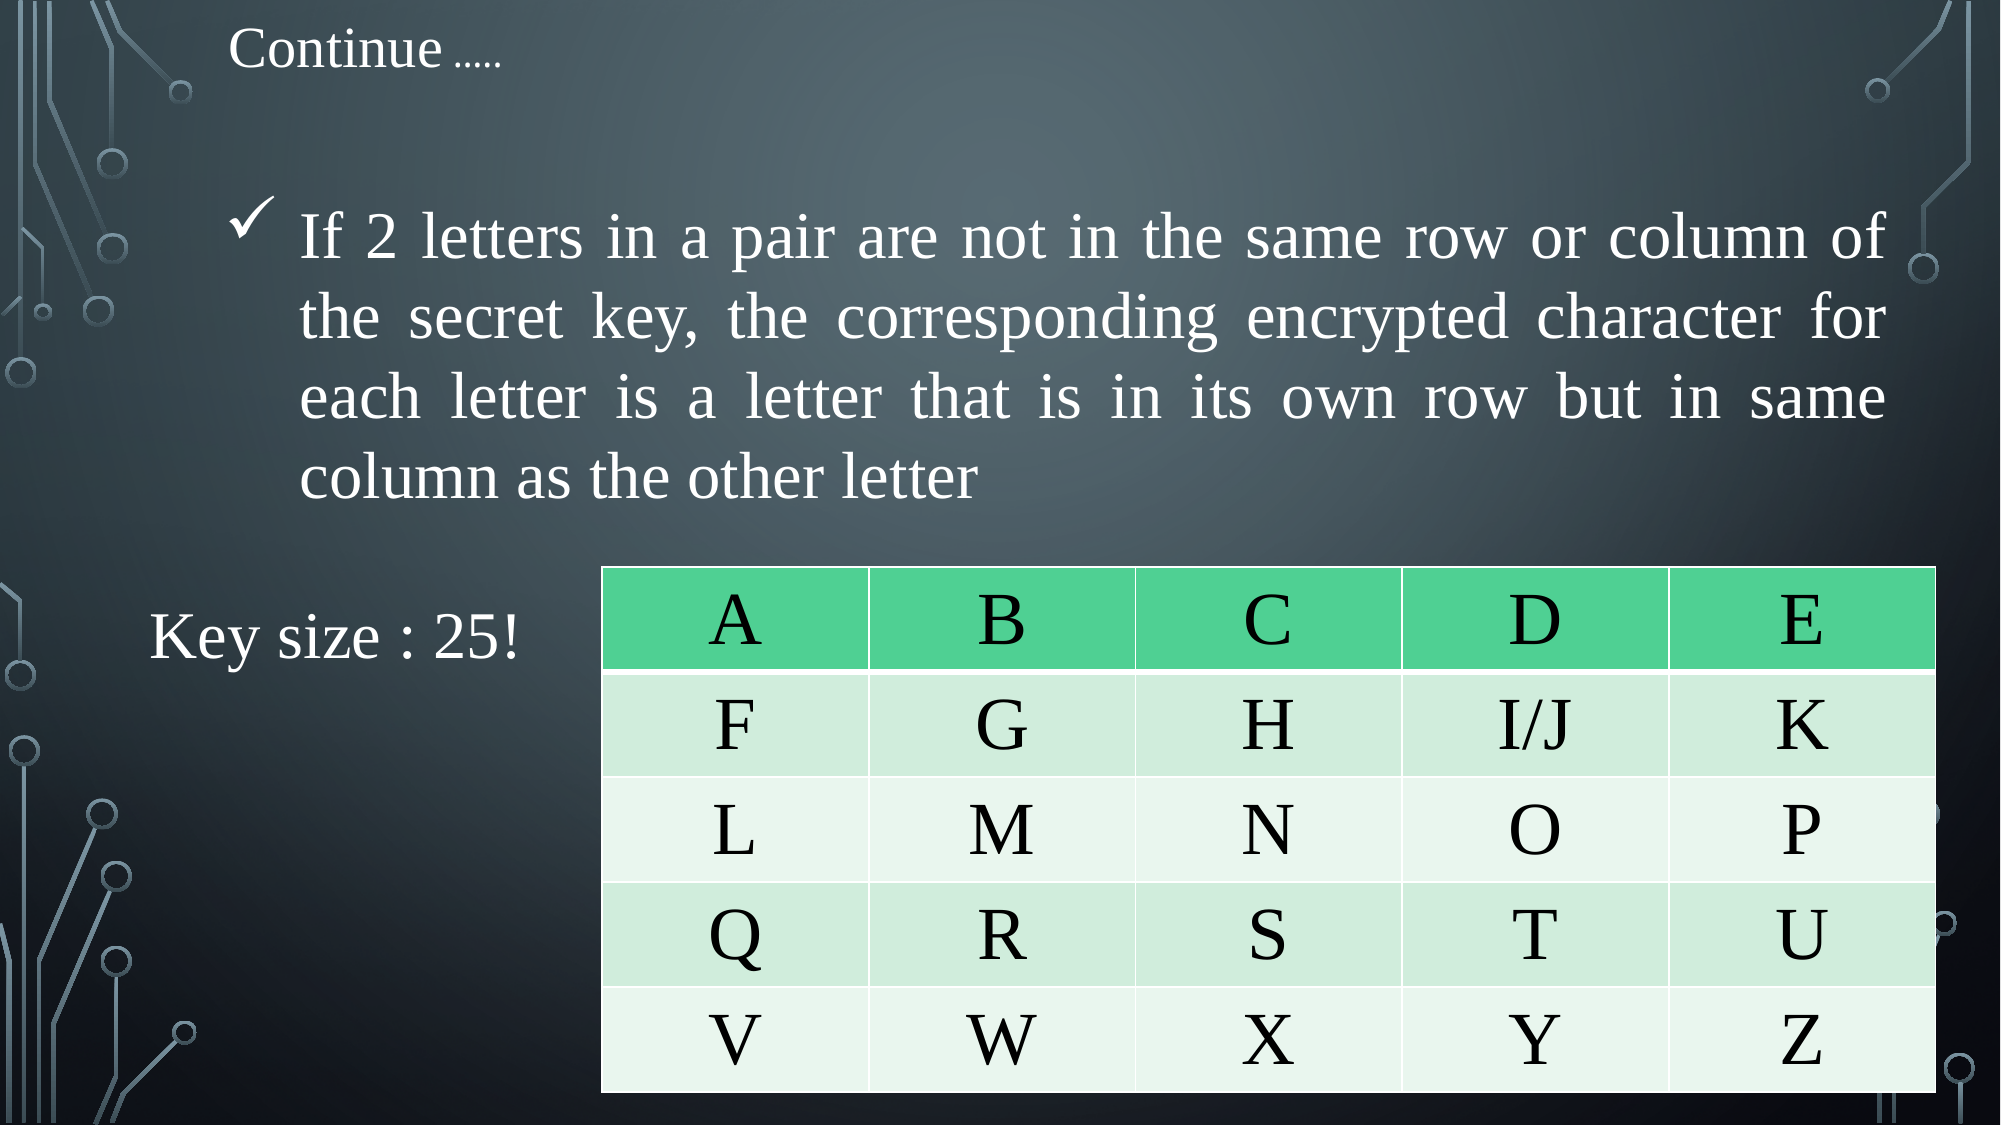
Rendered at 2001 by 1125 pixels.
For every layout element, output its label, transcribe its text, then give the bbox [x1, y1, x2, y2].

table_cell I/J [1403, 675, 1668, 776]
table_cell K [1670, 675, 1935, 776]
table_cell Q [603, 883, 868, 986]
table_header B [870, 568, 1135, 669]
table_cell F [603, 675, 868, 776]
table_cell N [1136, 778, 1401, 881]
table_cell U [1670, 883, 1935, 986]
table_cell V [603, 988, 868, 1091]
table_cell O [1403, 778, 1668, 881]
table_cell S [1136, 883, 1401, 986]
table_header D [1403, 568, 1668, 669]
table_cell R [870, 883, 1135, 986]
table_cell T [1403, 883, 1668, 986]
table_cell X [1136, 988, 1401, 1091]
table_cell Y [1403, 988, 1668, 1091]
table_cell L [603, 778, 868, 881]
text_box Continue ….. [214, 2, 727, 87]
table_cell G [870, 675, 1135, 776]
table_header C [1136, 568, 1401, 669]
table_header A [603, 568, 868, 669]
table_cell P [1670, 778, 1935, 881]
text_box If 2 letters in a pair are not in the same row or column of the secret key, the corresponding encrypted character for each letter is a letter that is in its own row but in same column as the other letter Key size : 25! [134, 184, 1905, 679]
table_cell W [870, 988, 1135, 1091]
table_cell H [1136, 675, 1401, 776]
table_header E [1670, 568, 1935, 669]
table_cell M [870, 778, 1135, 881]
table_cell Z [1670, 988, 1935, 1091]
